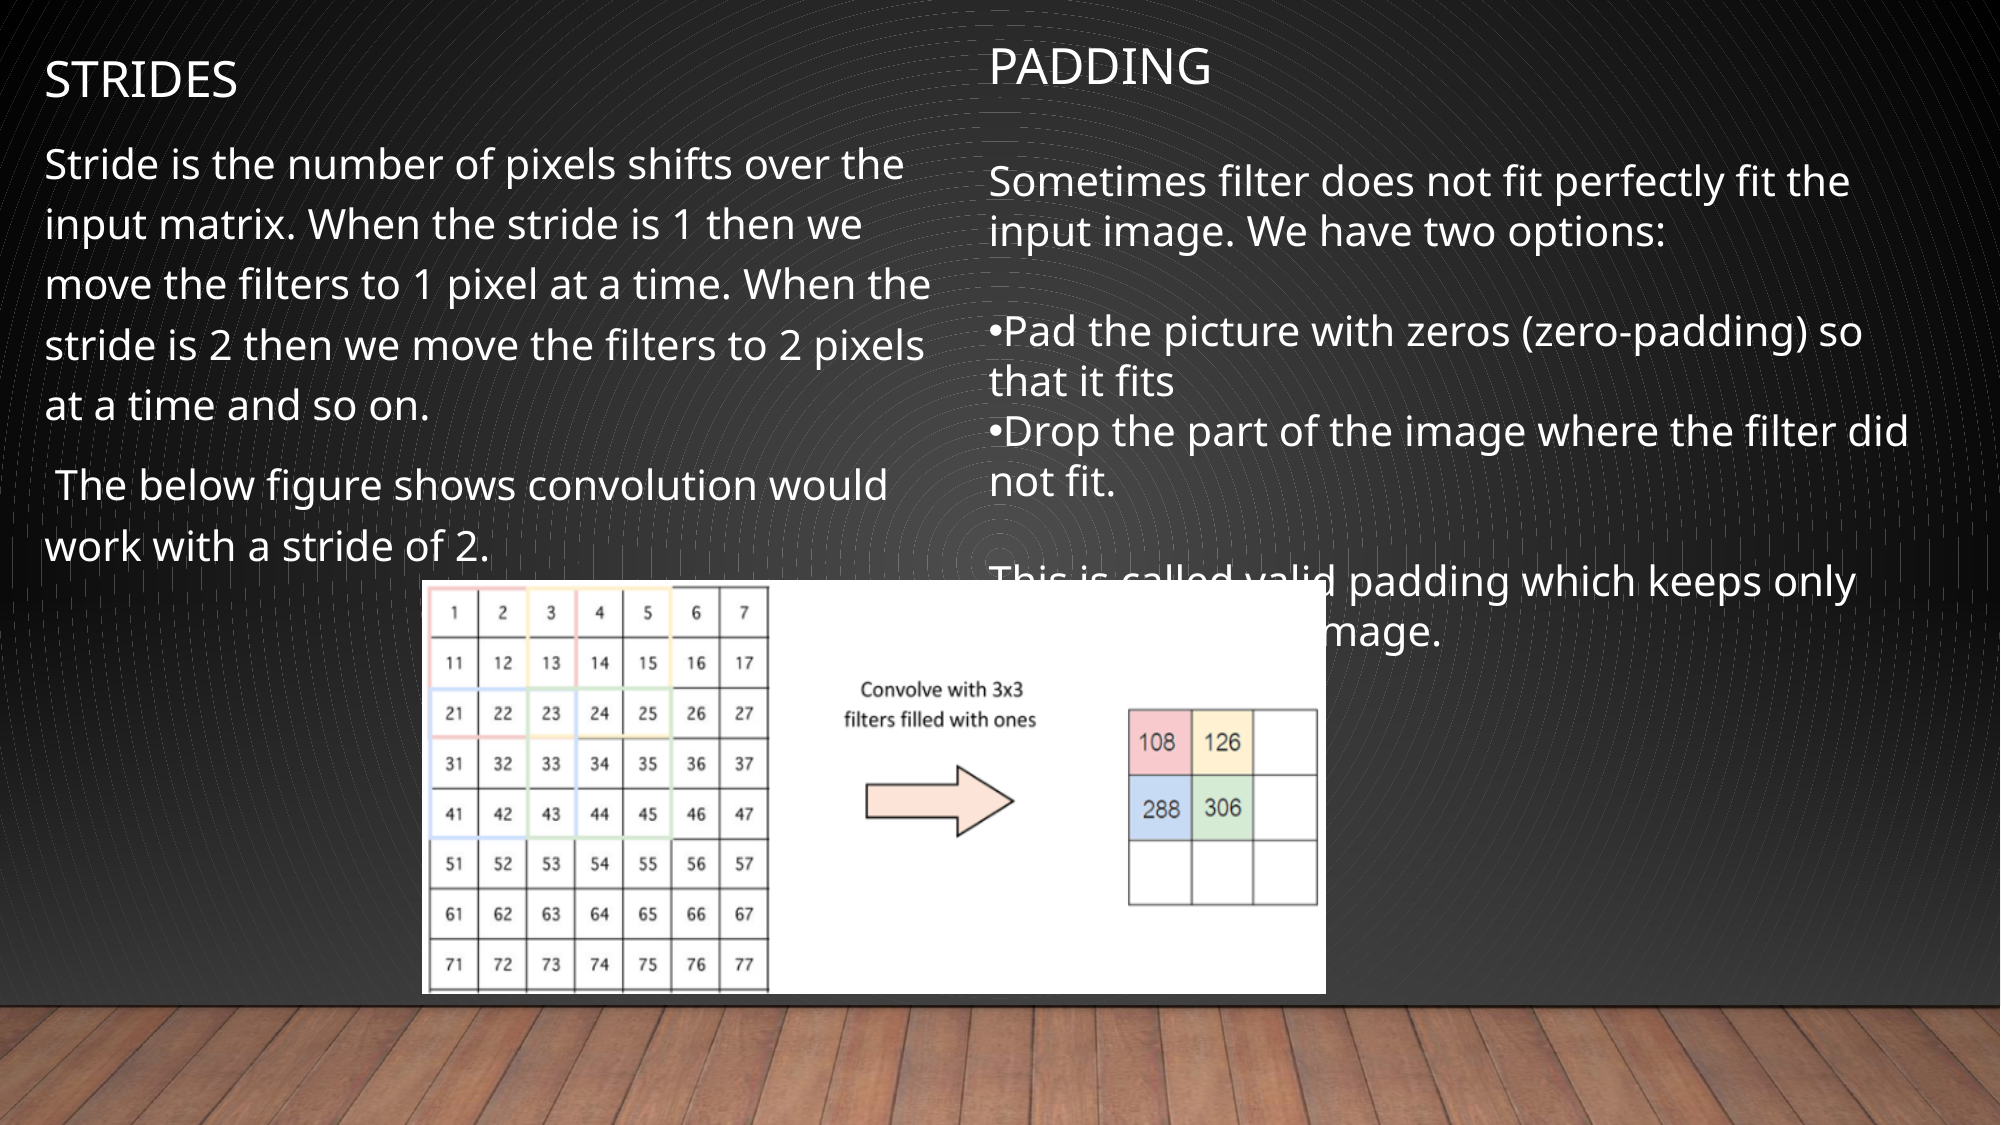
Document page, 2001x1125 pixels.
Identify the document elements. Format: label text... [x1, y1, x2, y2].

list STRIDES Stride is the number of pixels shifts over the input matrix. When the stride is 1 then we move the filters to 1 pixel at a time. When the stride is 2 then we move the filters to 2 pixels at a time and so on. The below figure shows convolution would work with a stride of 2. [29, 27, 973, 994]
text_box PADDING Sometimes filter does not fit perfectly fit the input image. We have two options: Pad the picture with zeros (zero-padding) so that it fits Drop the part of the image where the filter did not fit. This is called valid padding which keeps only valid part of the image. [973, 27, 1946, 708]
picture [0, 1005, 2000, 1125]
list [422, 579, 1326, 994]
